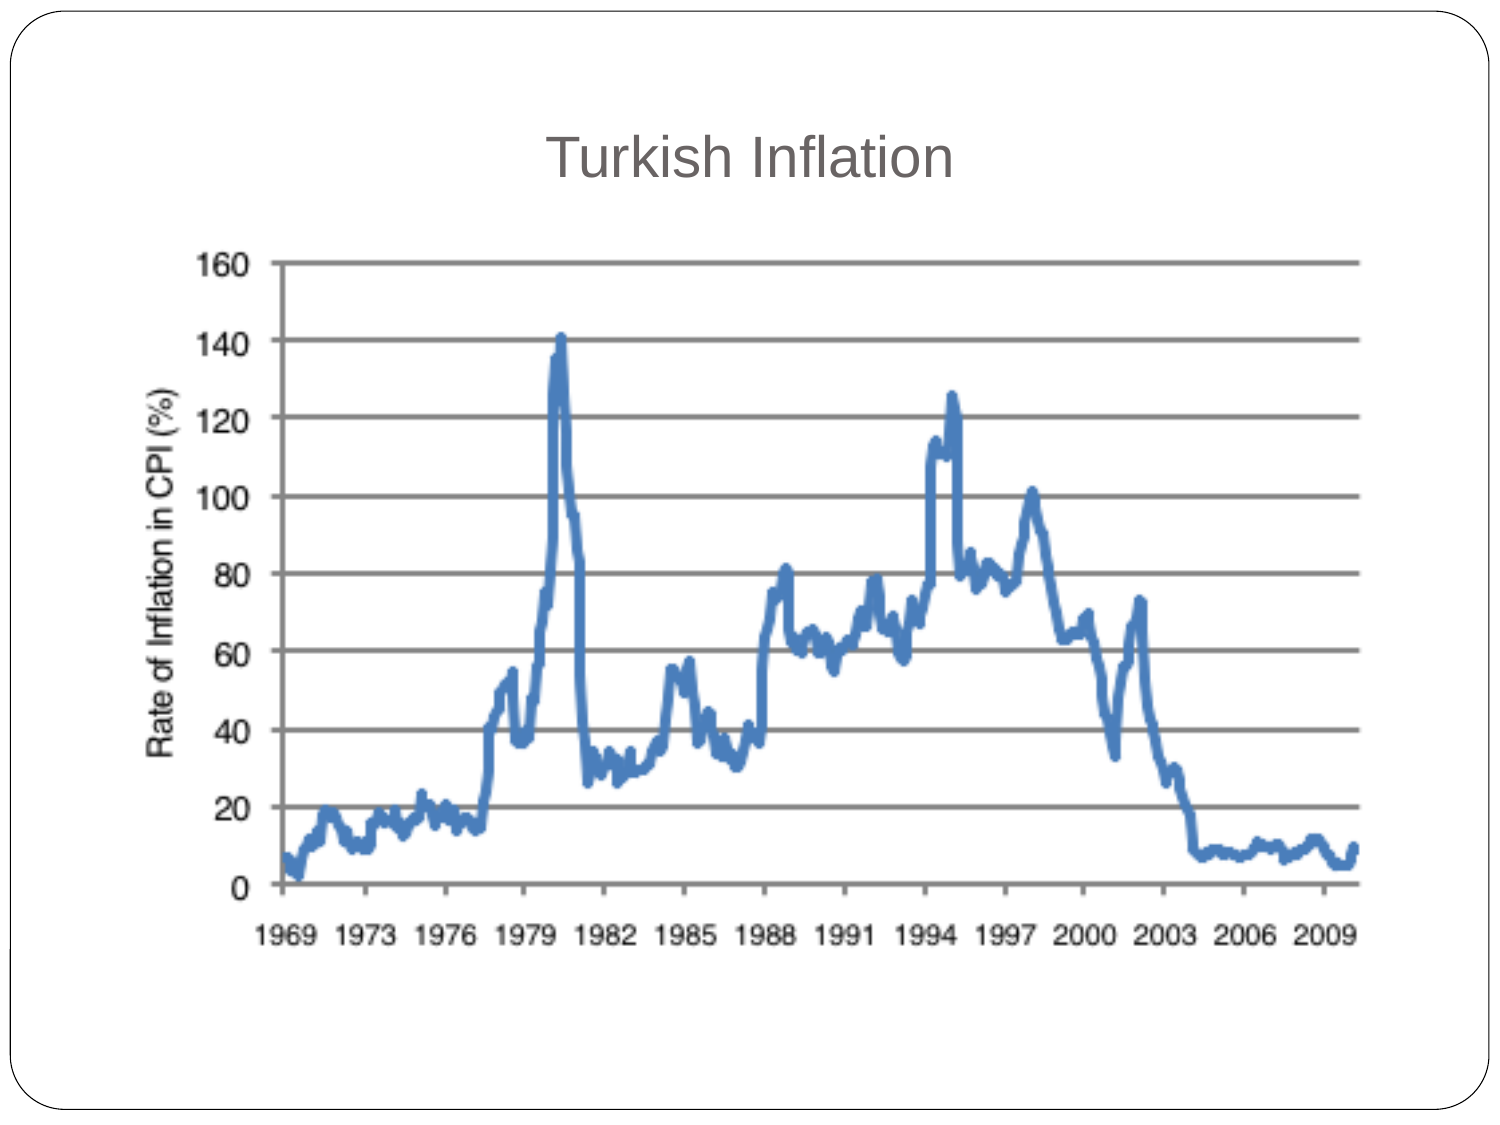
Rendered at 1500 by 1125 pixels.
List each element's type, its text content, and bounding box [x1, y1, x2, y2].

picture [112, 224, 1401, 992]
title Turkish Inflation [112, 86, 1389, 198]
